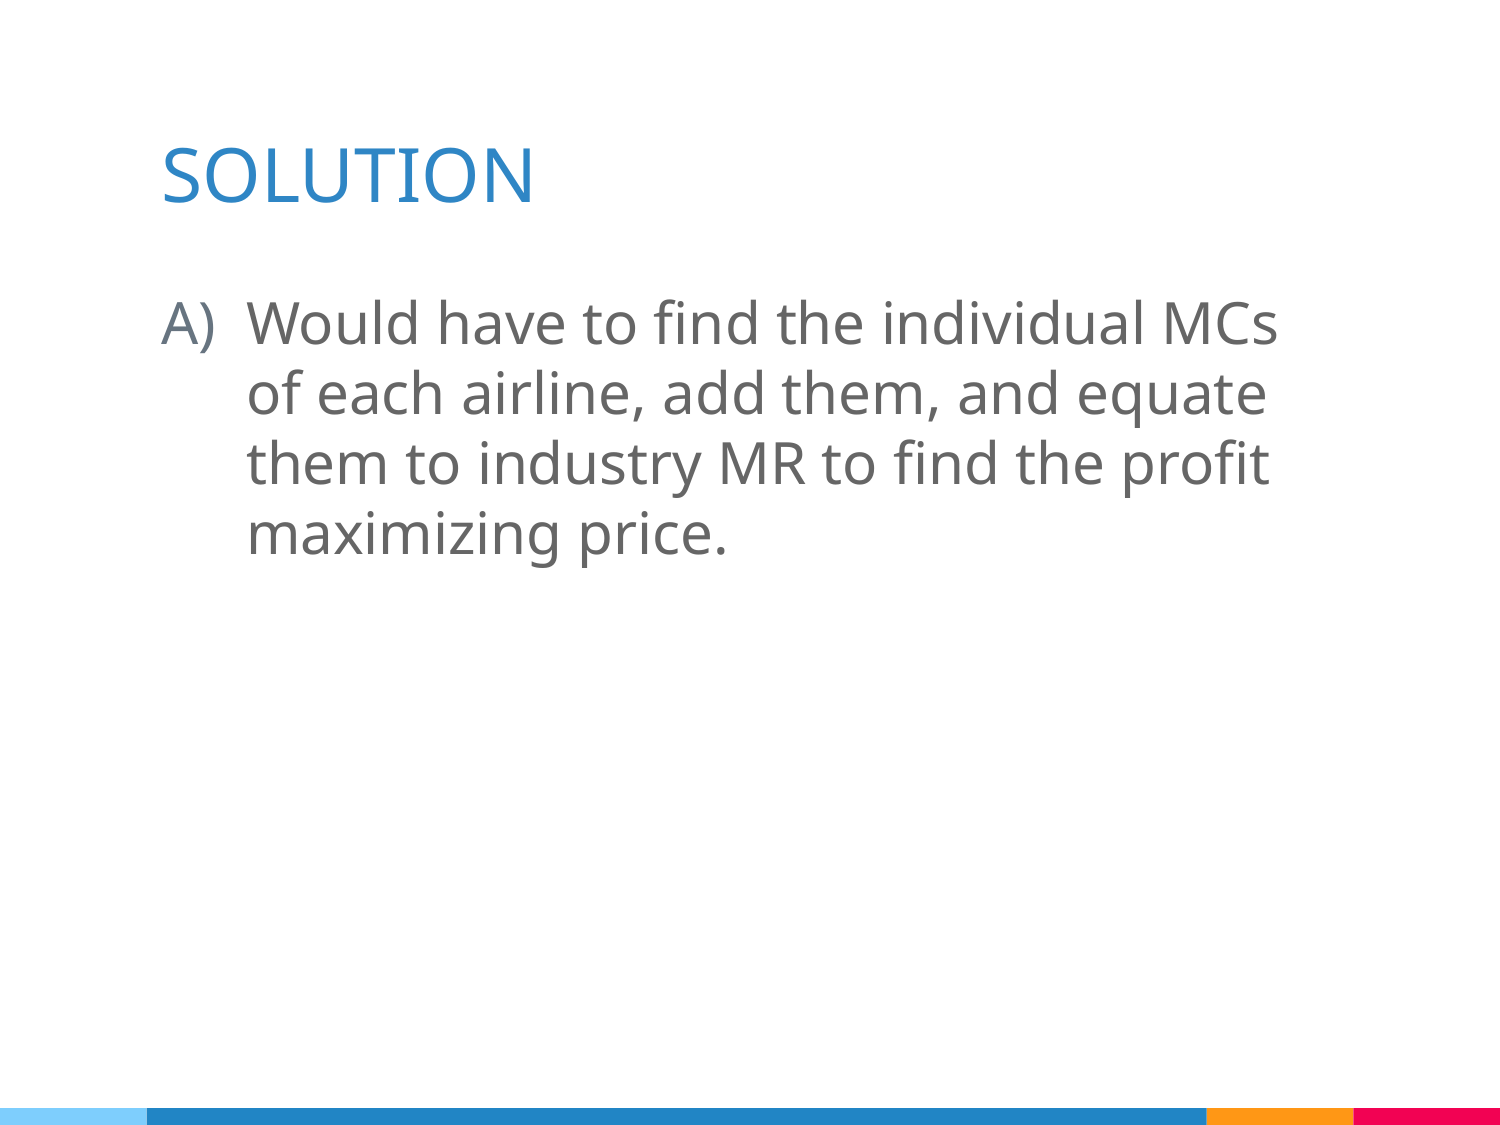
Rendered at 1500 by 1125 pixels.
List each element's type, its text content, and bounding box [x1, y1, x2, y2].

list Would have to find the individual MCs of each airline, add them, and equate them to industry MR to find the profit maximizing price. [146, 271, 1326, 1078]
title SOLUTION [146, 45, 1207, 233]
